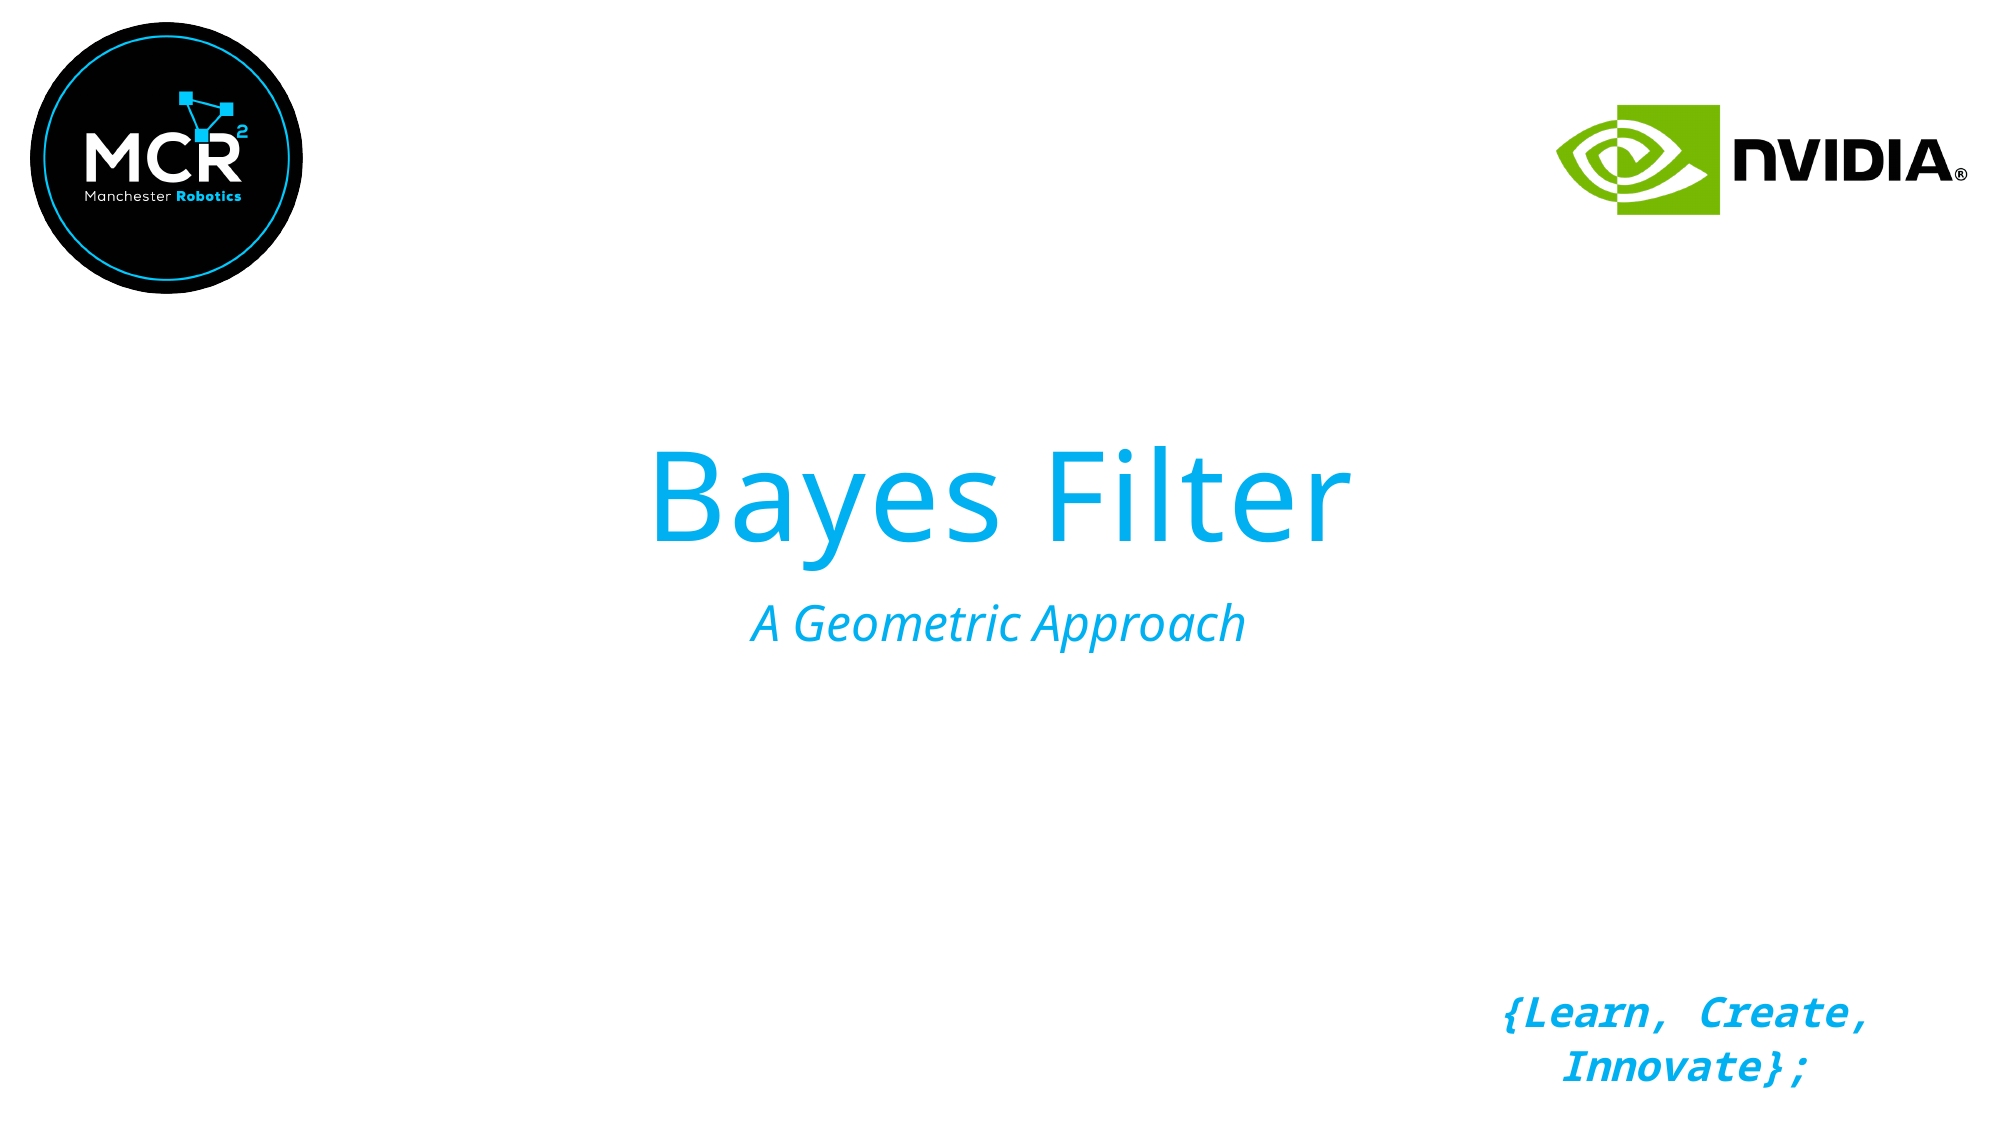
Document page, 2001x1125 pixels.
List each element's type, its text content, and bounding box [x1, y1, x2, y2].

picture [47, 39, 287, 278]
picture [30, 22, 303, 294]
subtitle A Geometric Approach [249, 590, 1750, 863]
picture [1554, 92, 1970, 222]
title Bayes Filter [249, 184, 1750, 576]
